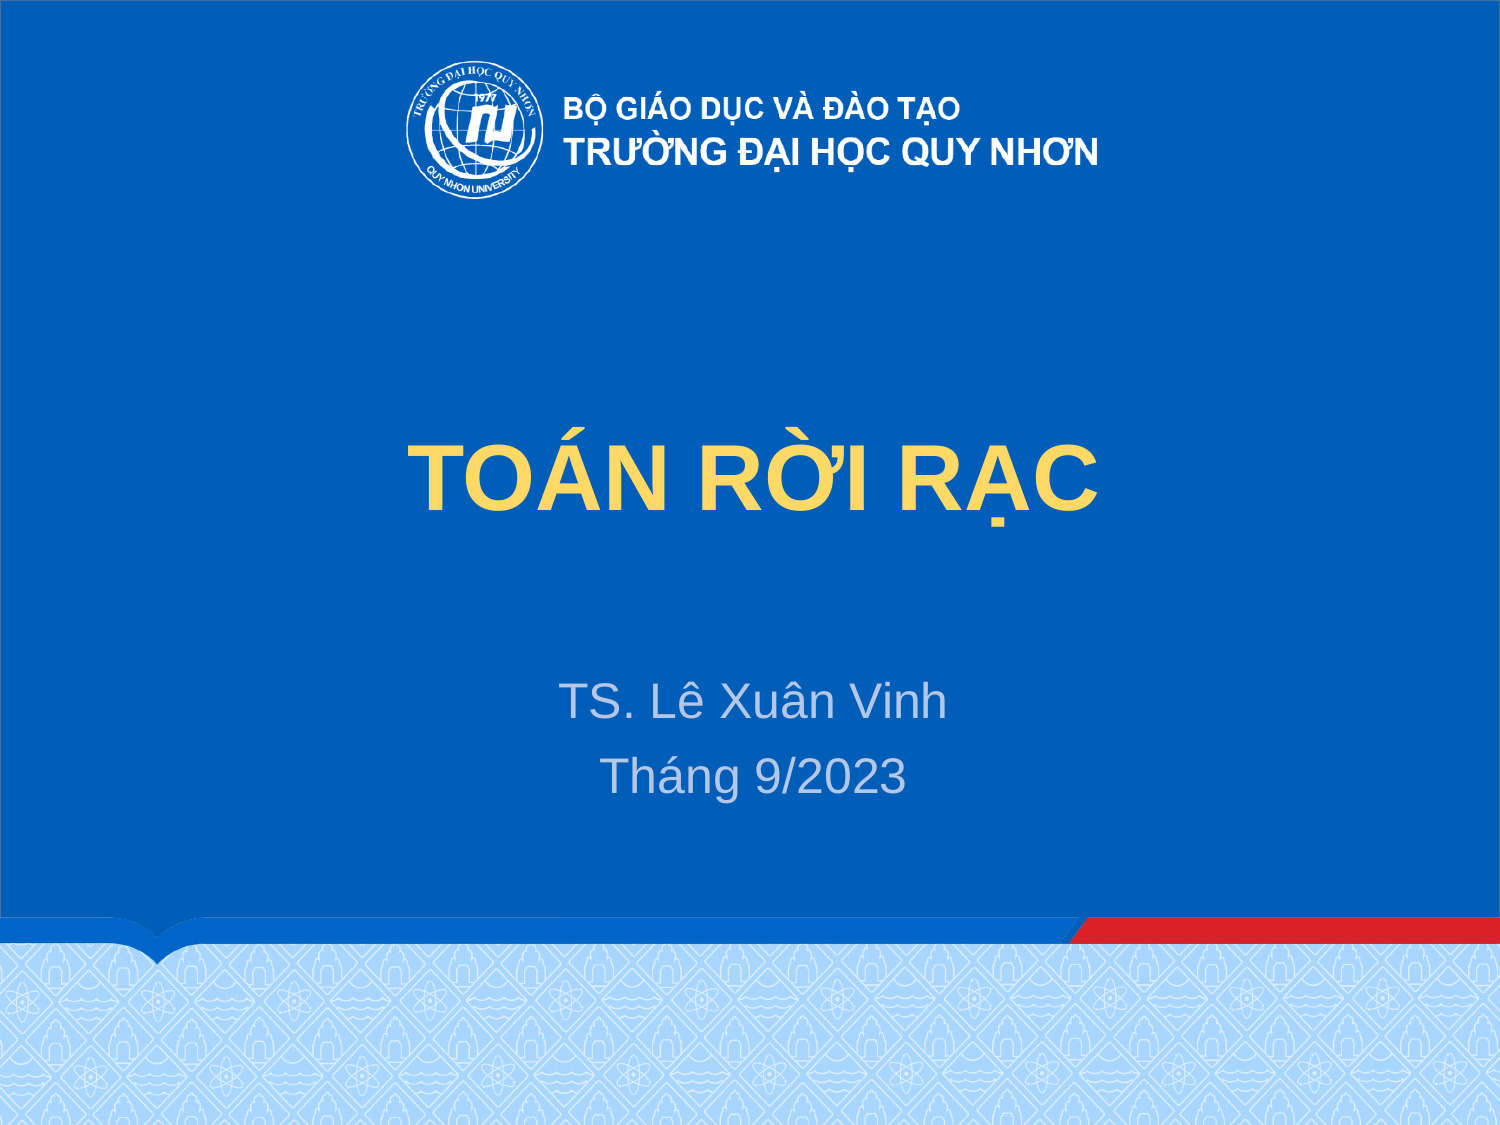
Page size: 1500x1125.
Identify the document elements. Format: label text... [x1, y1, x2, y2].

subtitle TS. Lê Xuân Vinh Tháng 9/2023 [87, 668, 1420, 898]
picture [0, 915, 1500, 1125]
title TOÁN RỜI RẠC [87, 259, 1420, 651]
picture [400, 42, 1099, 220]
